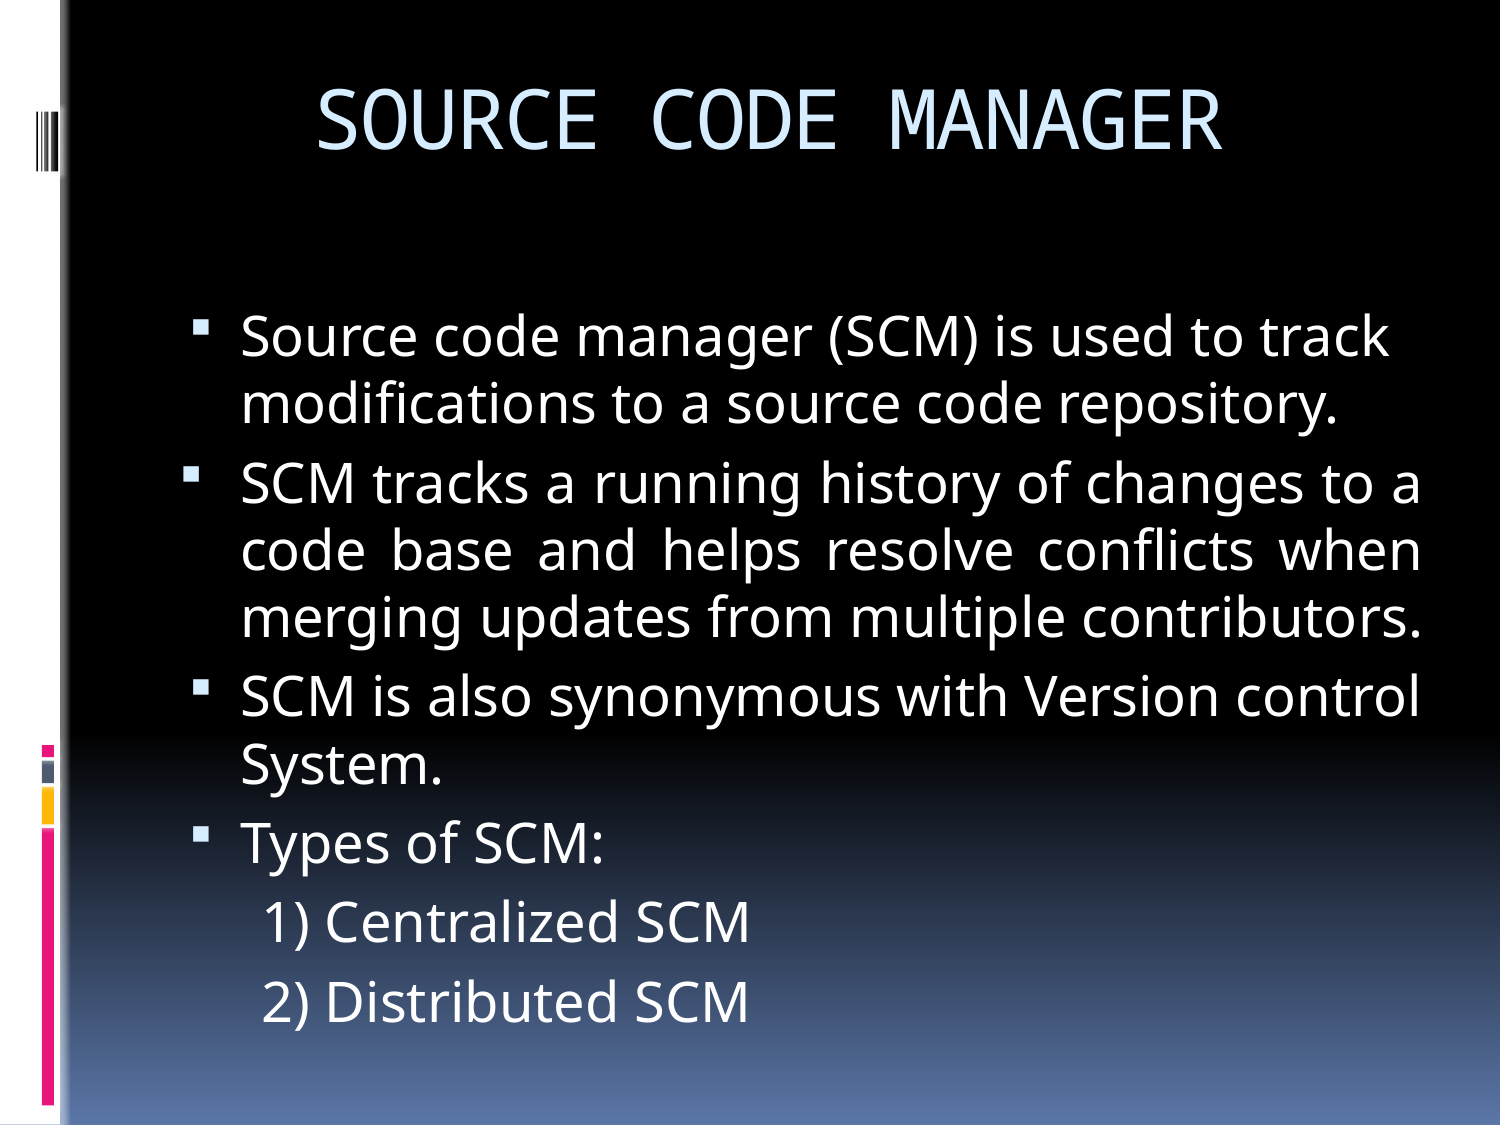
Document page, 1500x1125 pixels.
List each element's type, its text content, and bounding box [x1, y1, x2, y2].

title SOURCE CODE MANAGER [152, 58, 1428, 209]
list Source code manager (SCM) is used to track modifications to a source code repository. SCM tracks a running history of changes to a code base and helps resolve conflicts when merging updates from multiple contributors. SCM is also synonymous with Version control System. Types of SCM: 1) Centralized SCM 2) Distributed SCM [164, 292, 1439, 1043]
